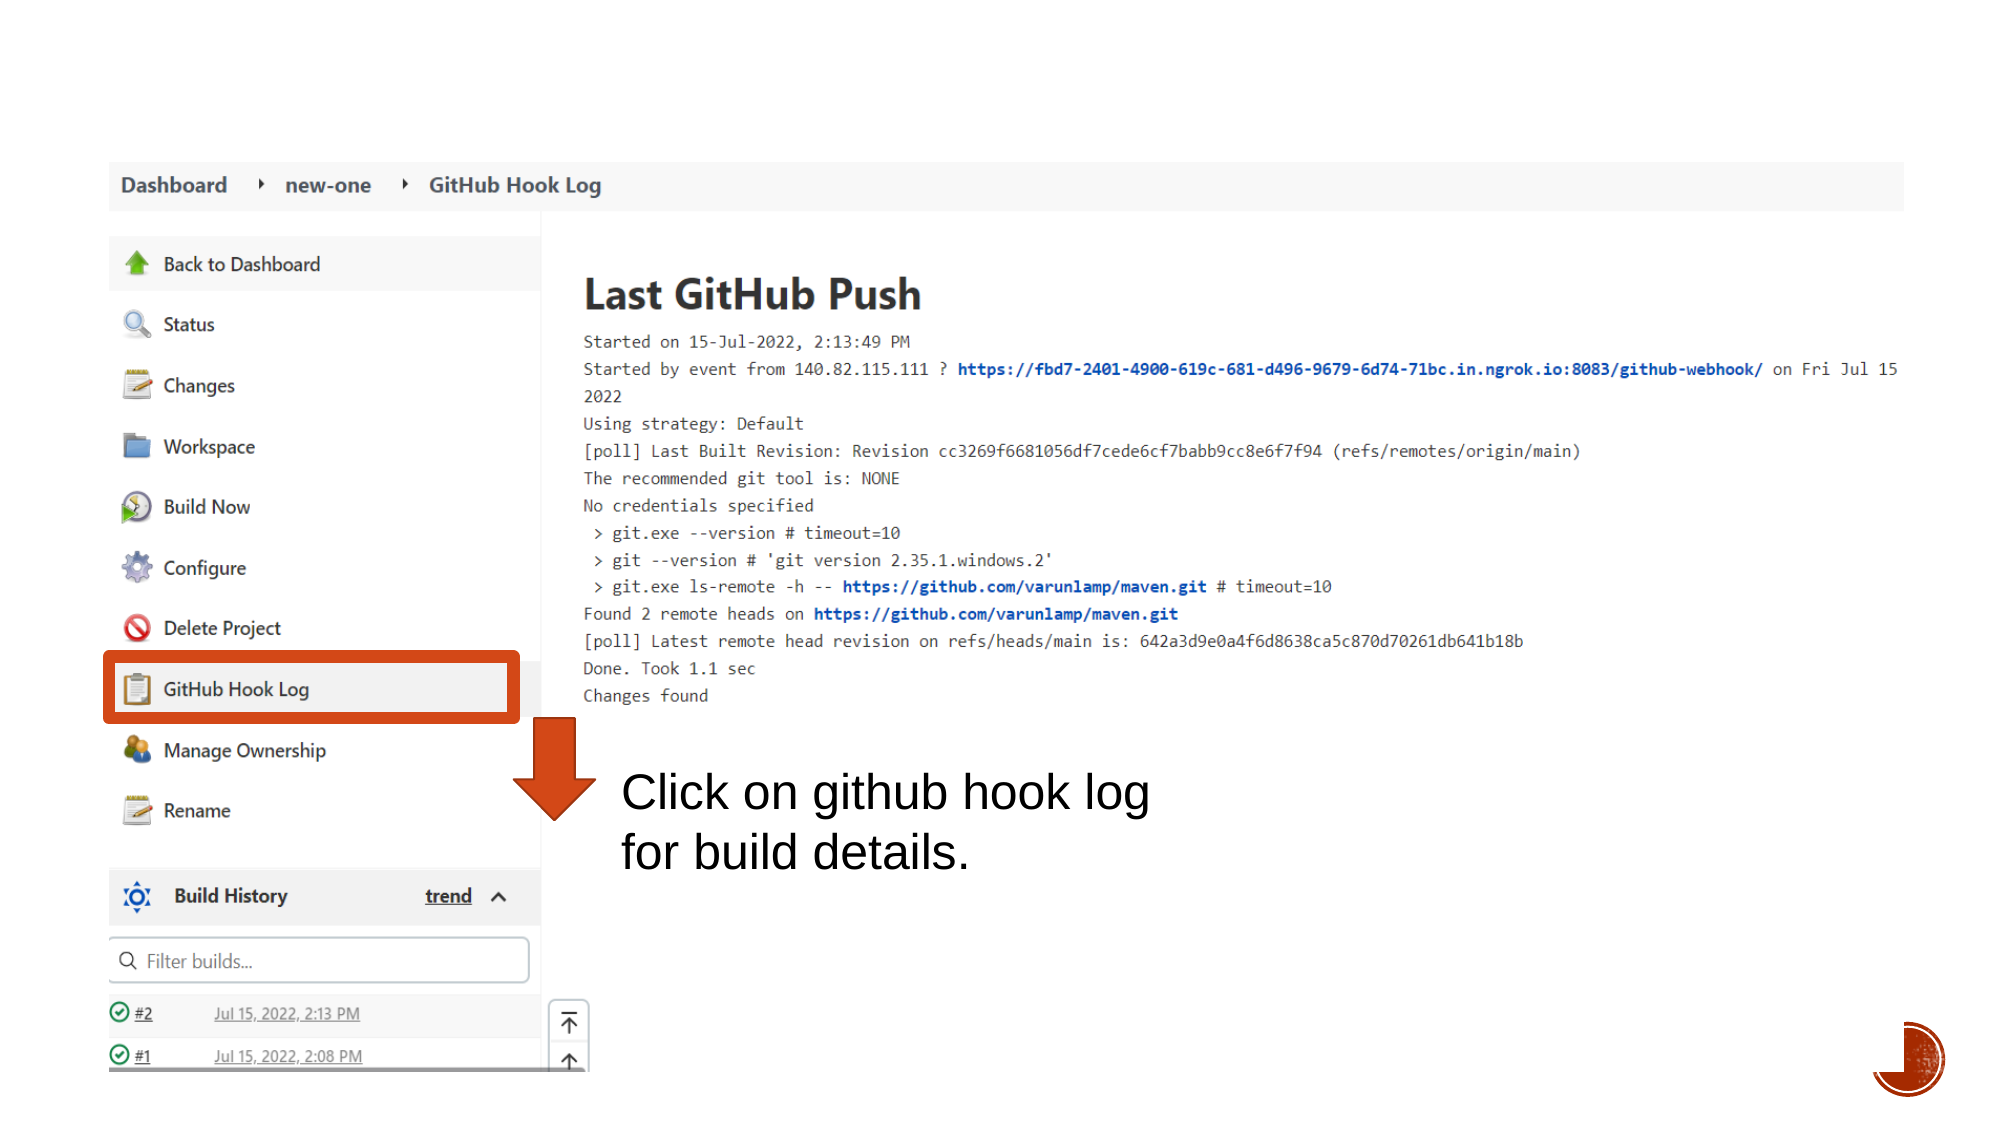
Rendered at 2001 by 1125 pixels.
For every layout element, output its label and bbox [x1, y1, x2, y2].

picture [109, 162, 1904, 1072]
